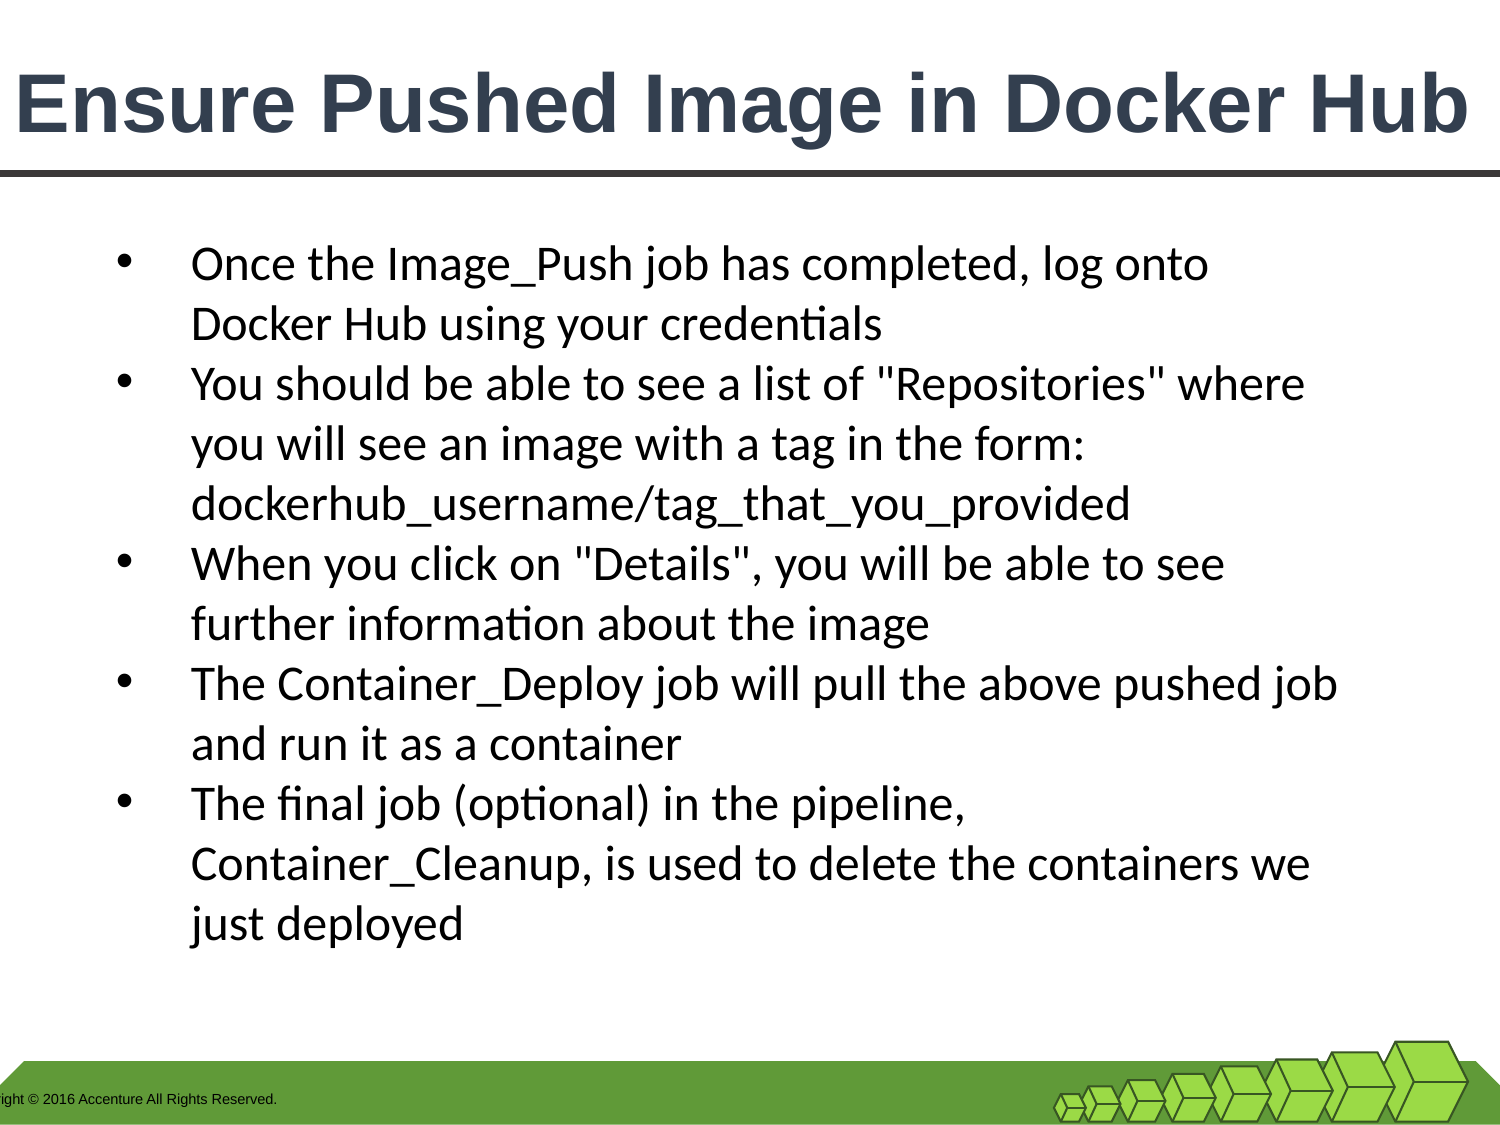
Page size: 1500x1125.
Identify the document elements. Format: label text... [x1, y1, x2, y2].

title Ensure Pushed Image in Docker Hub [0, 53, 1500, 147]
text_box Once the Image_Push job has completed, log onto Docker Hub using your credentials You should be able to see a list of "Repositories" where you will see an image with a tag in the form: dockerhub_username/tag_that_you_provided When you click on "Details", you will be able to see further information about the image The Container_Deploy job will pull the above pushed job and run it as a container The final job (optional) in the pipeline, Container_Cleanup, is used to delete the containers we just deployed [101, 223, 1371, 958]
